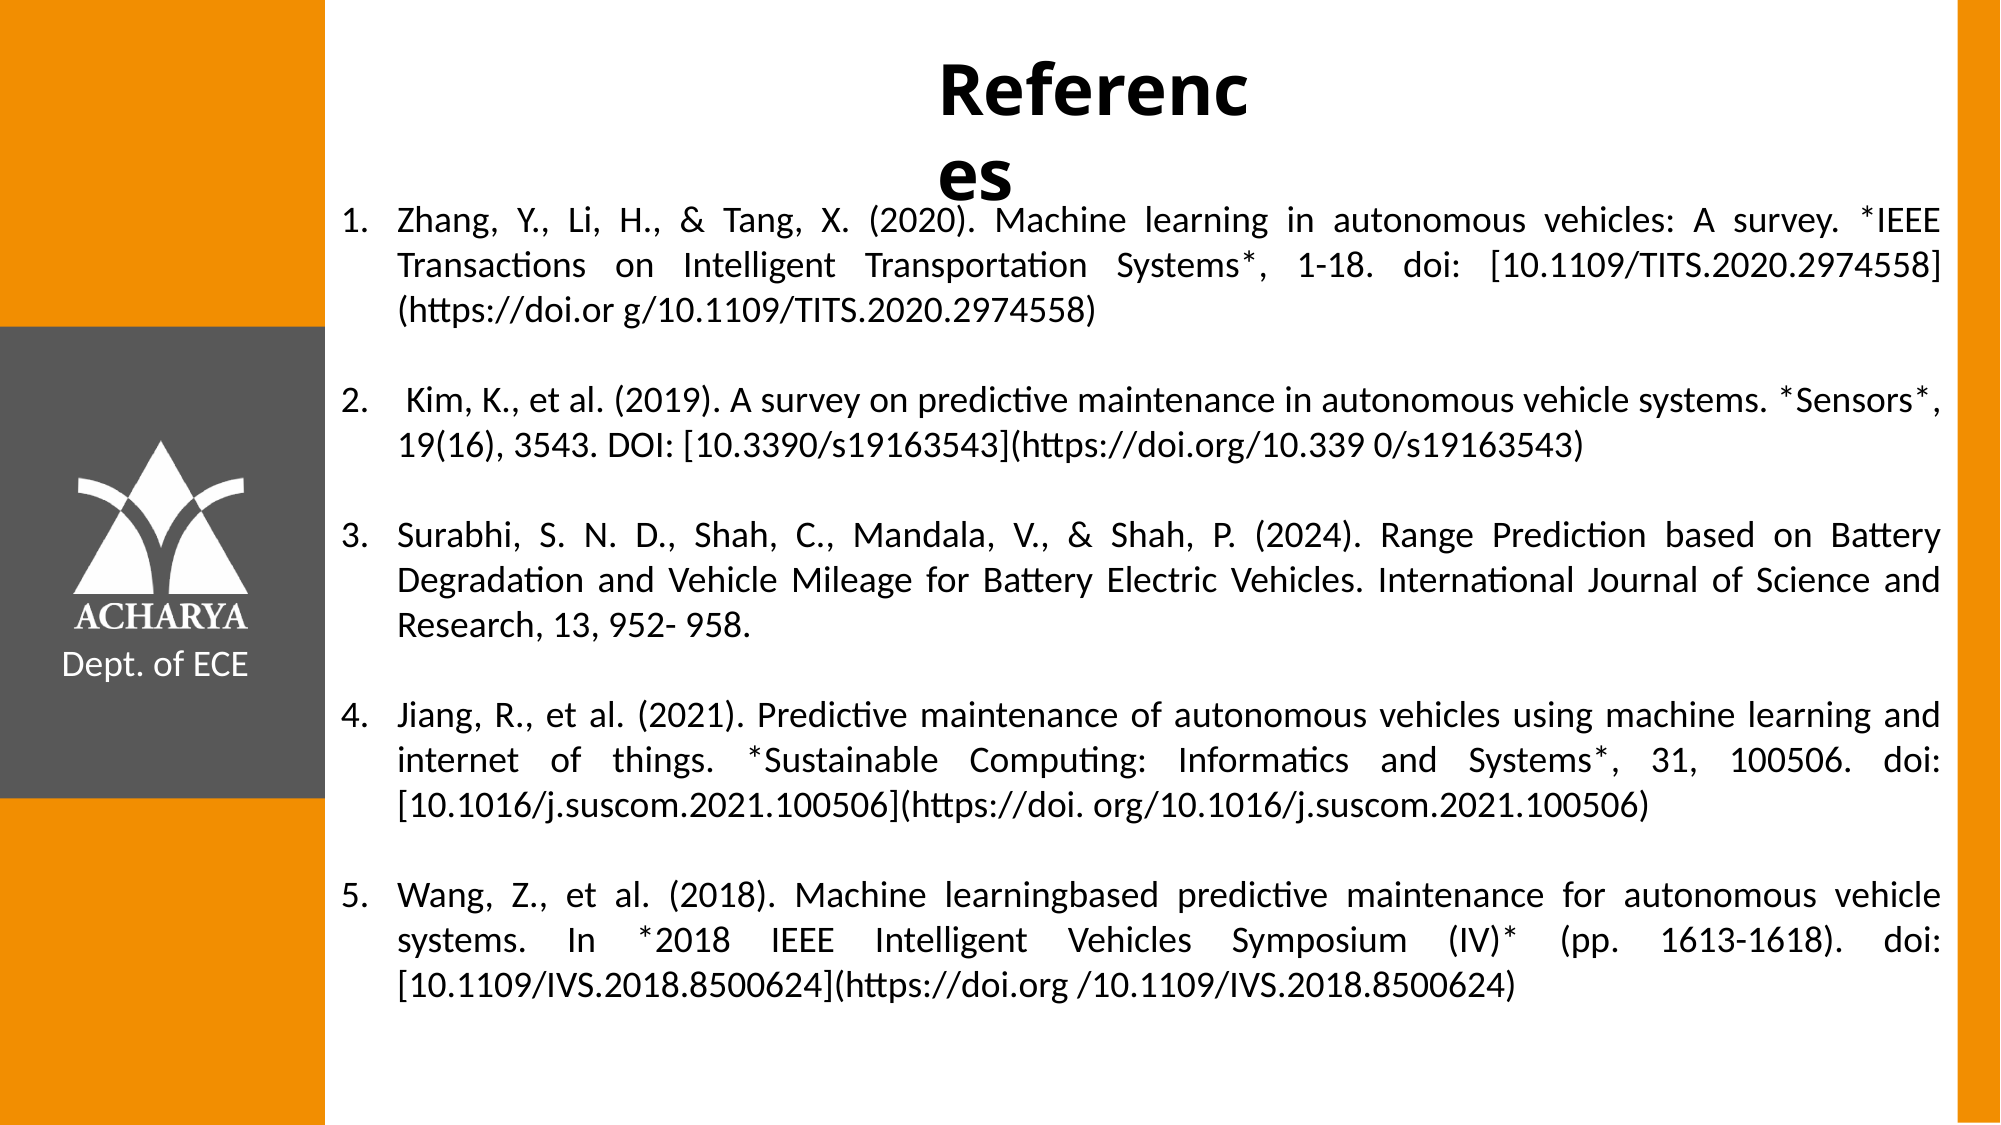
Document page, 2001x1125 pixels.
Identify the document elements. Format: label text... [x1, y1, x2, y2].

text_box [0, 0, 325, 326]
text_box [0, 799, 325, 1125]
text_box References [922, 37, 1289, 187]
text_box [0, 326, 325, 799]
text_box Zhang, Y., Li, H., & Tang, X. (2020). Machine learning in autonomous vehicles: A survey. *IEEE Transactions on Intelligent Transportation Systems*, 1-18. doi: [10.1109/TITS.2020.2974558](https://doi.or g/10.1109/TITS.2020.2974558) Kim, K., et al. (2019). A survey on predictive maintenance in autonomous vehicle systems. *Sensors*, 19(16), 3543. DOI: [10.3390/s19163543](https://doi.org/10.339 0/s19163543) Surabhi, S. N. D., Shah, C., Mandala, V., & Shah, P. (2024). Range Prediction based on Battery Degradation and Vehicle Mileage for Battery Electric Vehicles. International Journal of Science and Research, 13, 952- 958. Jiang, R., et al. (2021). Predictive maintenance of autonomous vehicles using machine learning and internet of things. *Sustainable Computing: Informatics and Systems*, 31, 100506. doi: [10.1016/j.suscom.2021.100506](https://doi. org/10.1016/j.suscom.2021.100506) Wang, Z., et al. (2018). Machine learningbased predictive maintenance for autonomous vehicle systems. In *2018 IEEE Intelligent Vehicles Symposium (IV)* (pp. 1613-1618). doi: [10.1109/IVS.2018.8500624](https://doi.org /10.1109/IVS.2018.8500624) [326, 187, 1958, 1013]
text_box [1957, 0, 2000, 1123]
